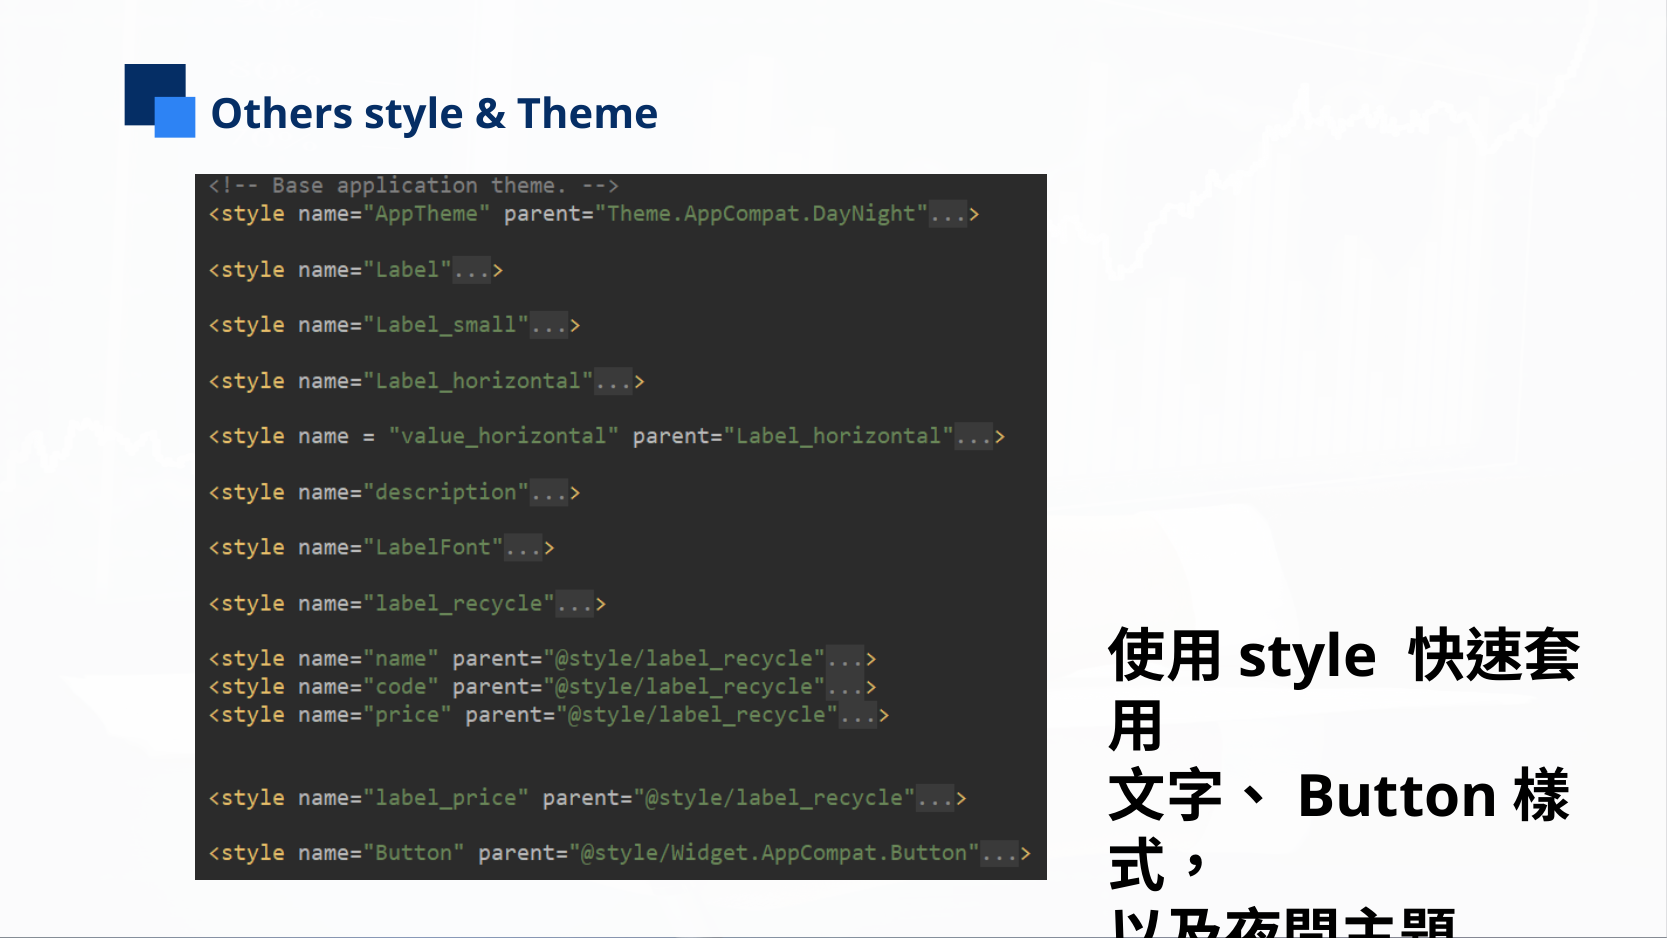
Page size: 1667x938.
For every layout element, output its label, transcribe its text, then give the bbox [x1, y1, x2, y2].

text_box 使用style 快速套用 文字、Button樣式， 以及夜間主題 [1093, 610, 1637, 938]
text_box [123, 62, 188, 127]
picture [195, 174, 1047, 880]
text_box Others style & Theme [195, 78, 716, 144]
text_box [153, 95, 195, 140]
